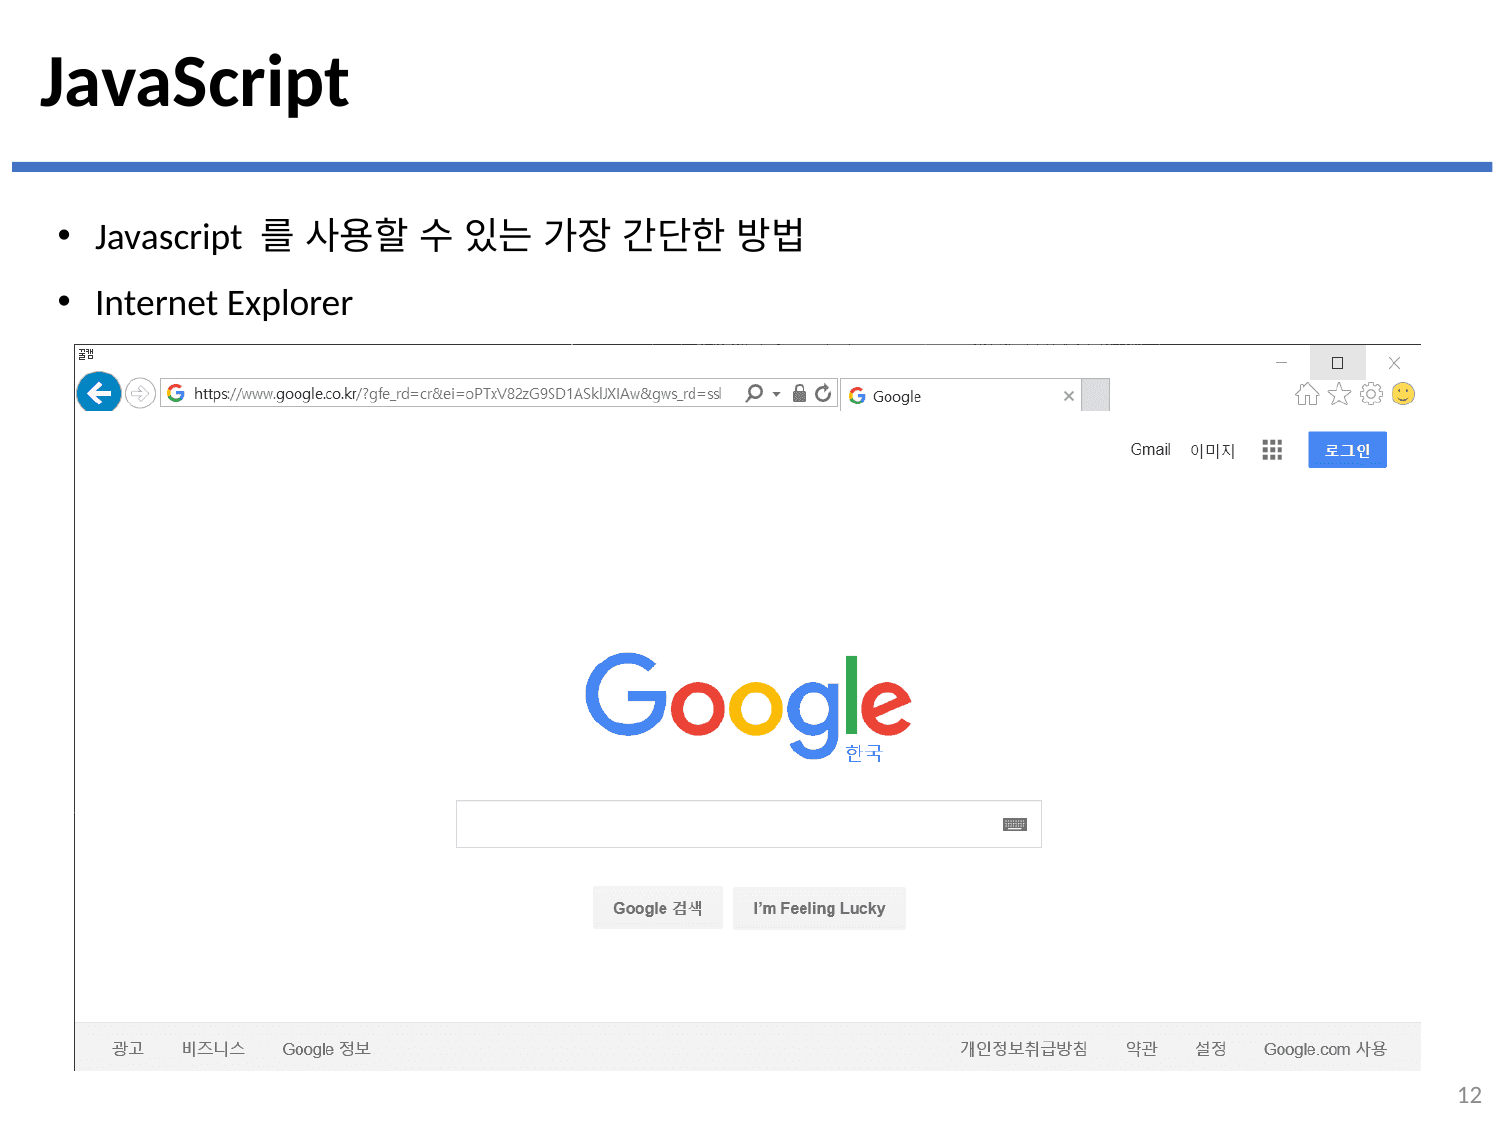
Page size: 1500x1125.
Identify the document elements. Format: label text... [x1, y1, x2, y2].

title JavaScript [25, 32, 1475, 132]
slide_number 12 [1159, 1063, 1498, 1124]
list Javascript 를 사용할 수 있는 가장 간단한 방법 Internet Explorer [42, 204, 1453, 1104]
picture [74, 344, 1421, 1071]
